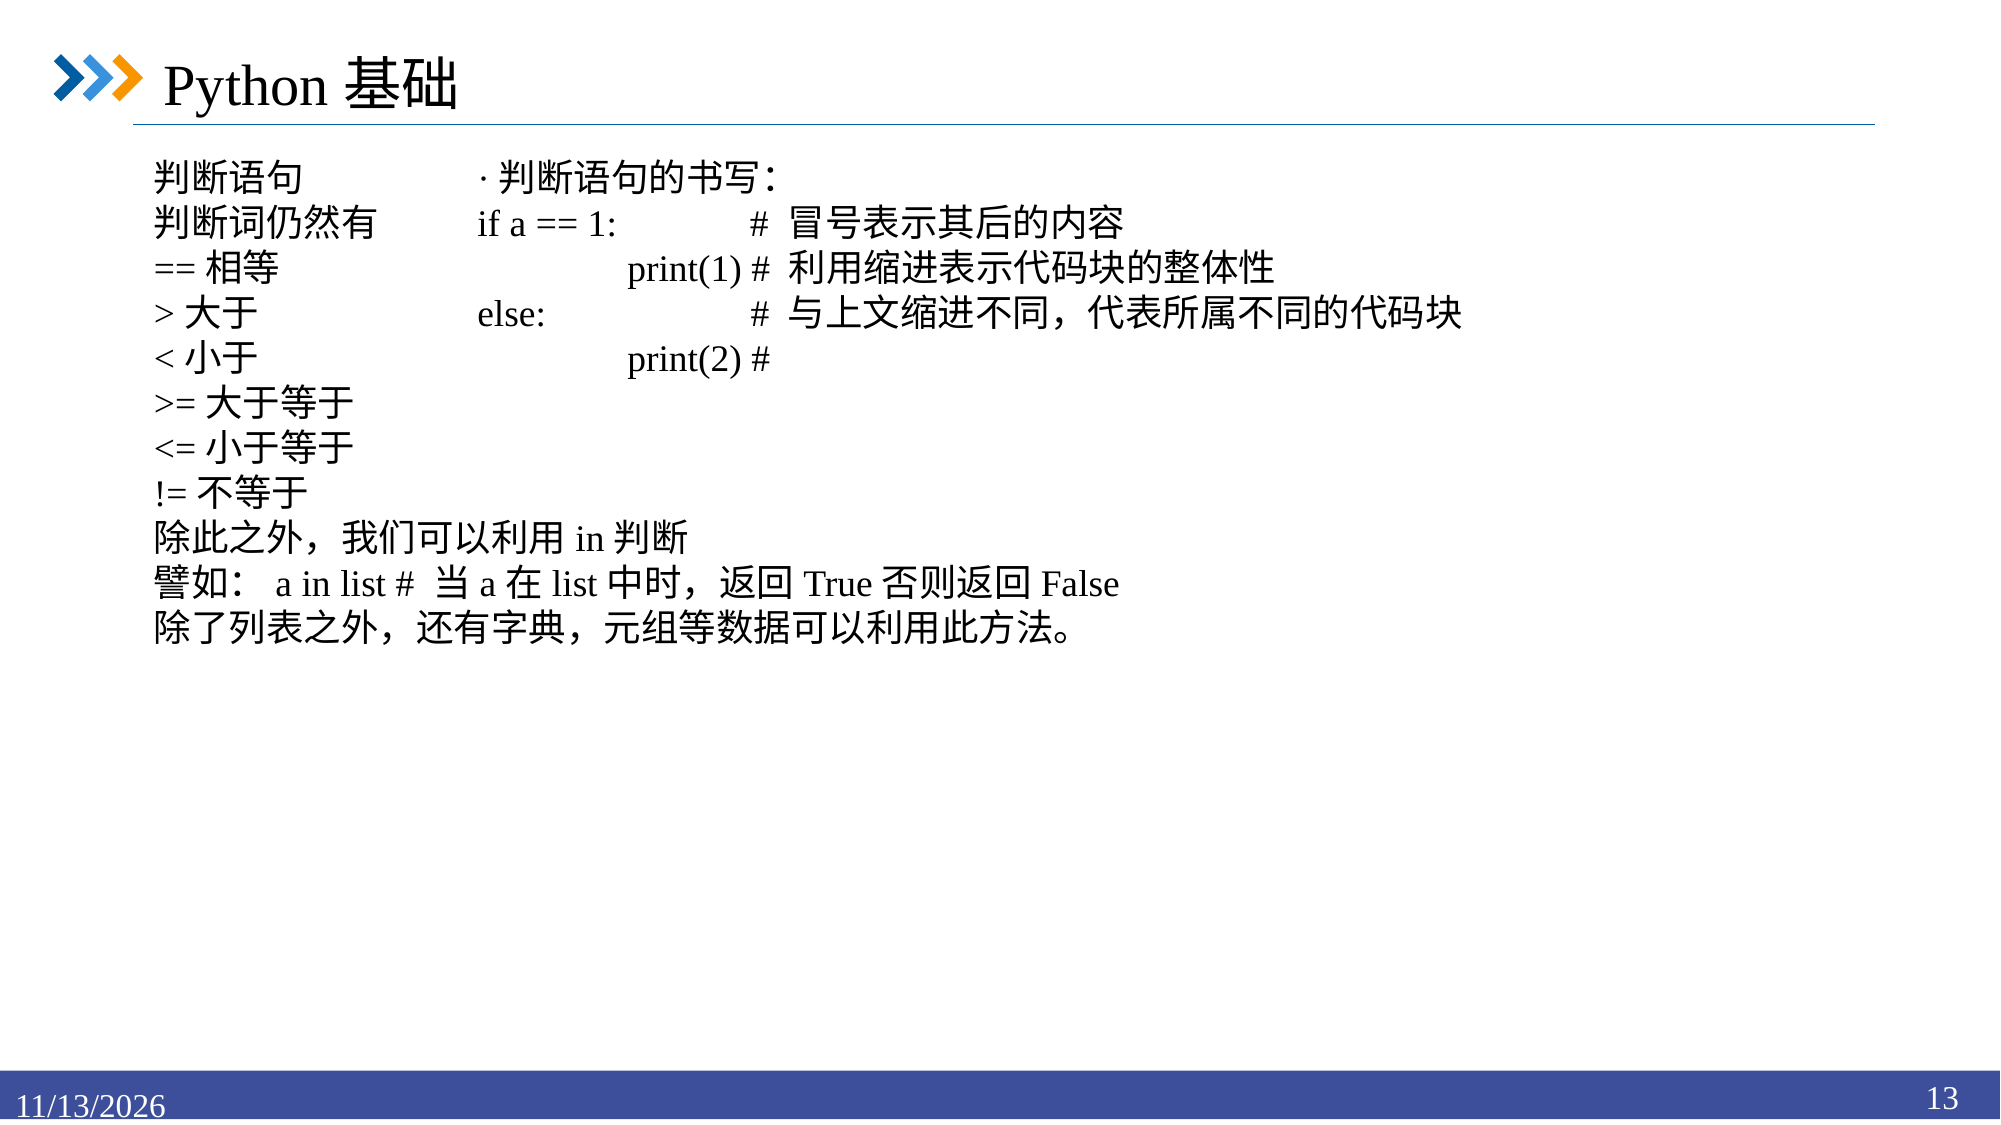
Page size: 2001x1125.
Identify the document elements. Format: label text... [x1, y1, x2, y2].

text_box ·判断语句的书写： if a == 1: # 冒号表示其后的内容 print(1) # 利用缩进表示代码块的整体性 else: # 与上文缩进不同，代表所属不同的代码块 print(2) # [462, 146, 1528, 387]
text_box Python基础 [148, 40, 768, 125]
text_box 判断语句 判断词仍然有 ==相等 >大于 <小于 >=大于等于 <=小于等于 !=不等于 除此之外，我们可以利用in判断 譬如：a in list # 当a在list中时，返回True否则返回False 除了列表之外，还有字典，元组等数据可以利用此方法。 [139, 146, 1135, 702]
